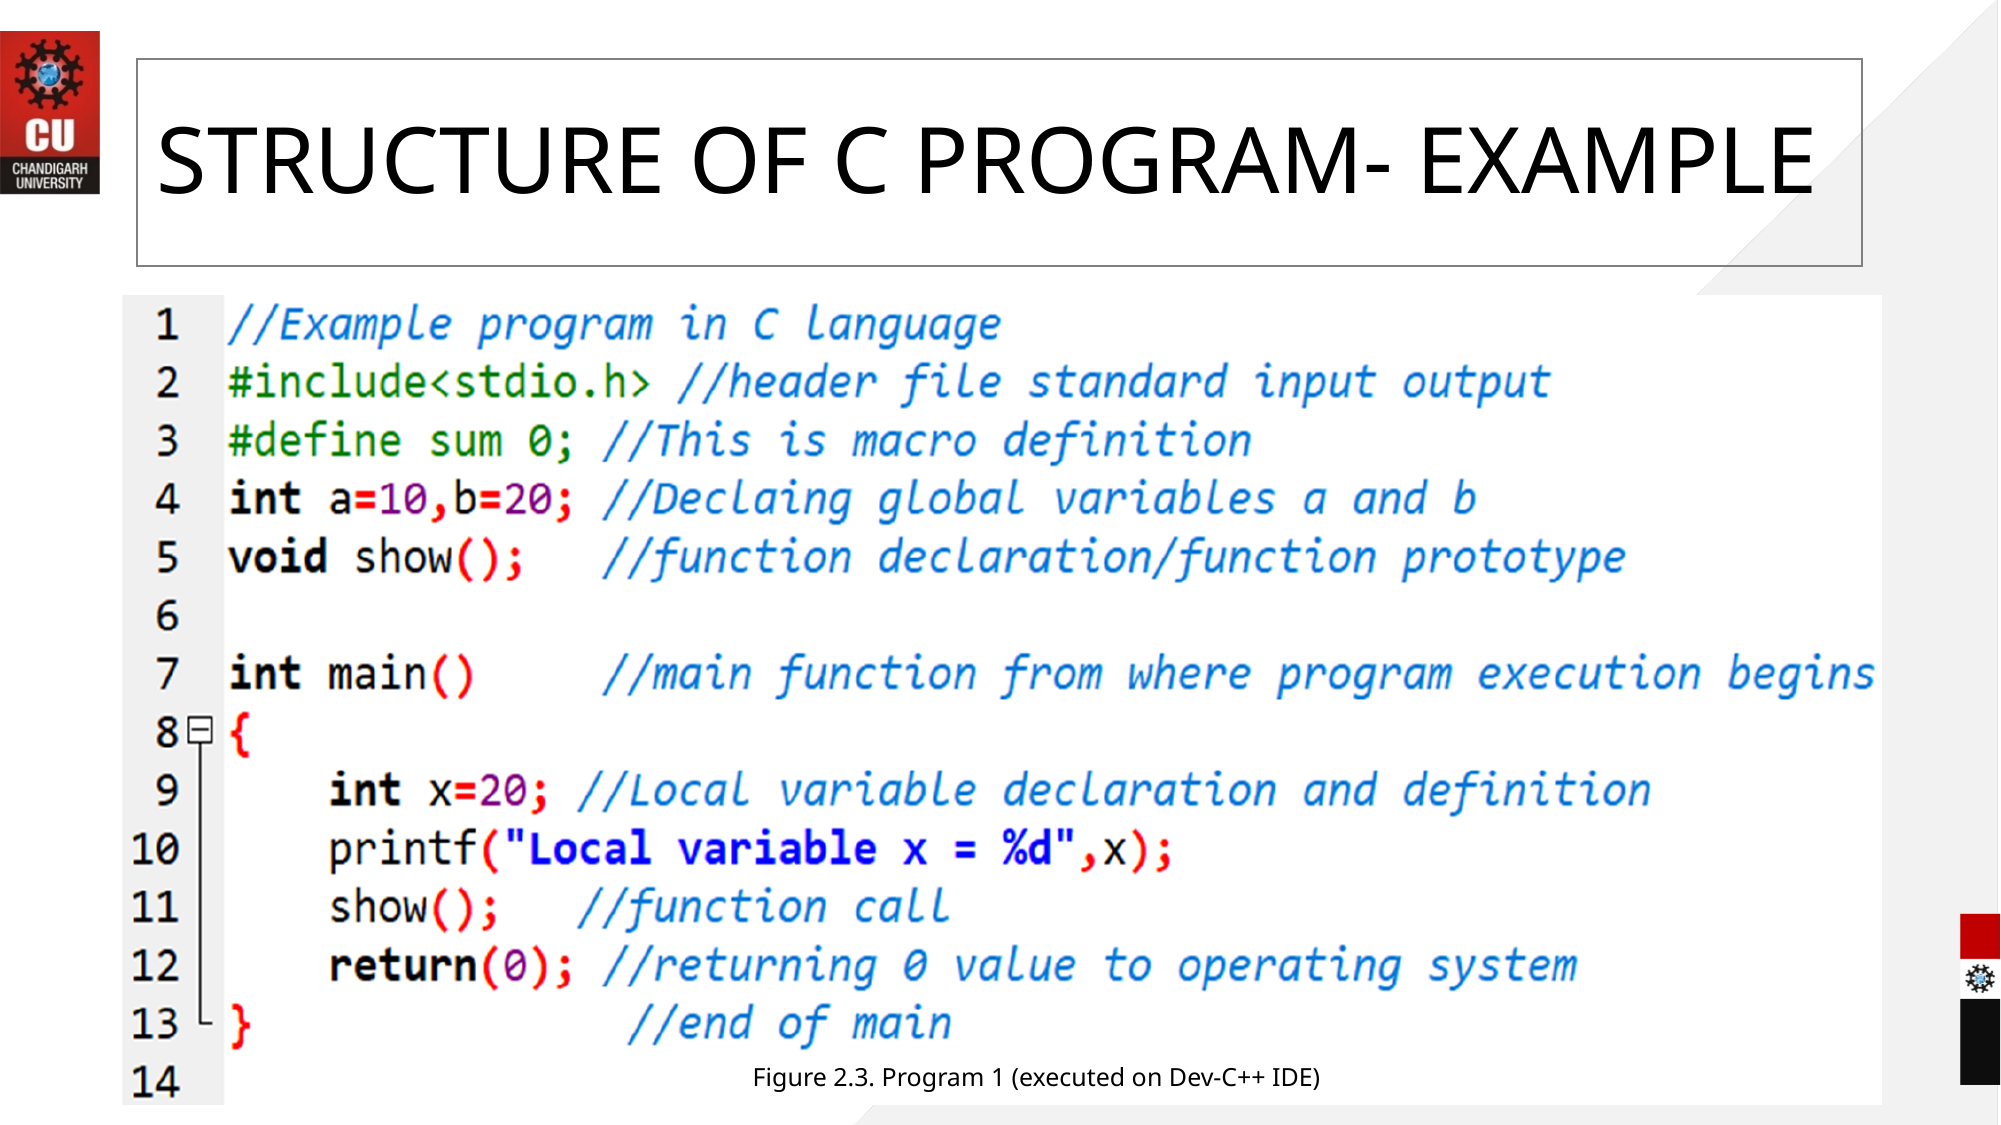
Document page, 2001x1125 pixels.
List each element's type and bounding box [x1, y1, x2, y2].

text_box [136, 58, 1863, 267]
picture [0, 0, 2001, 1125]
